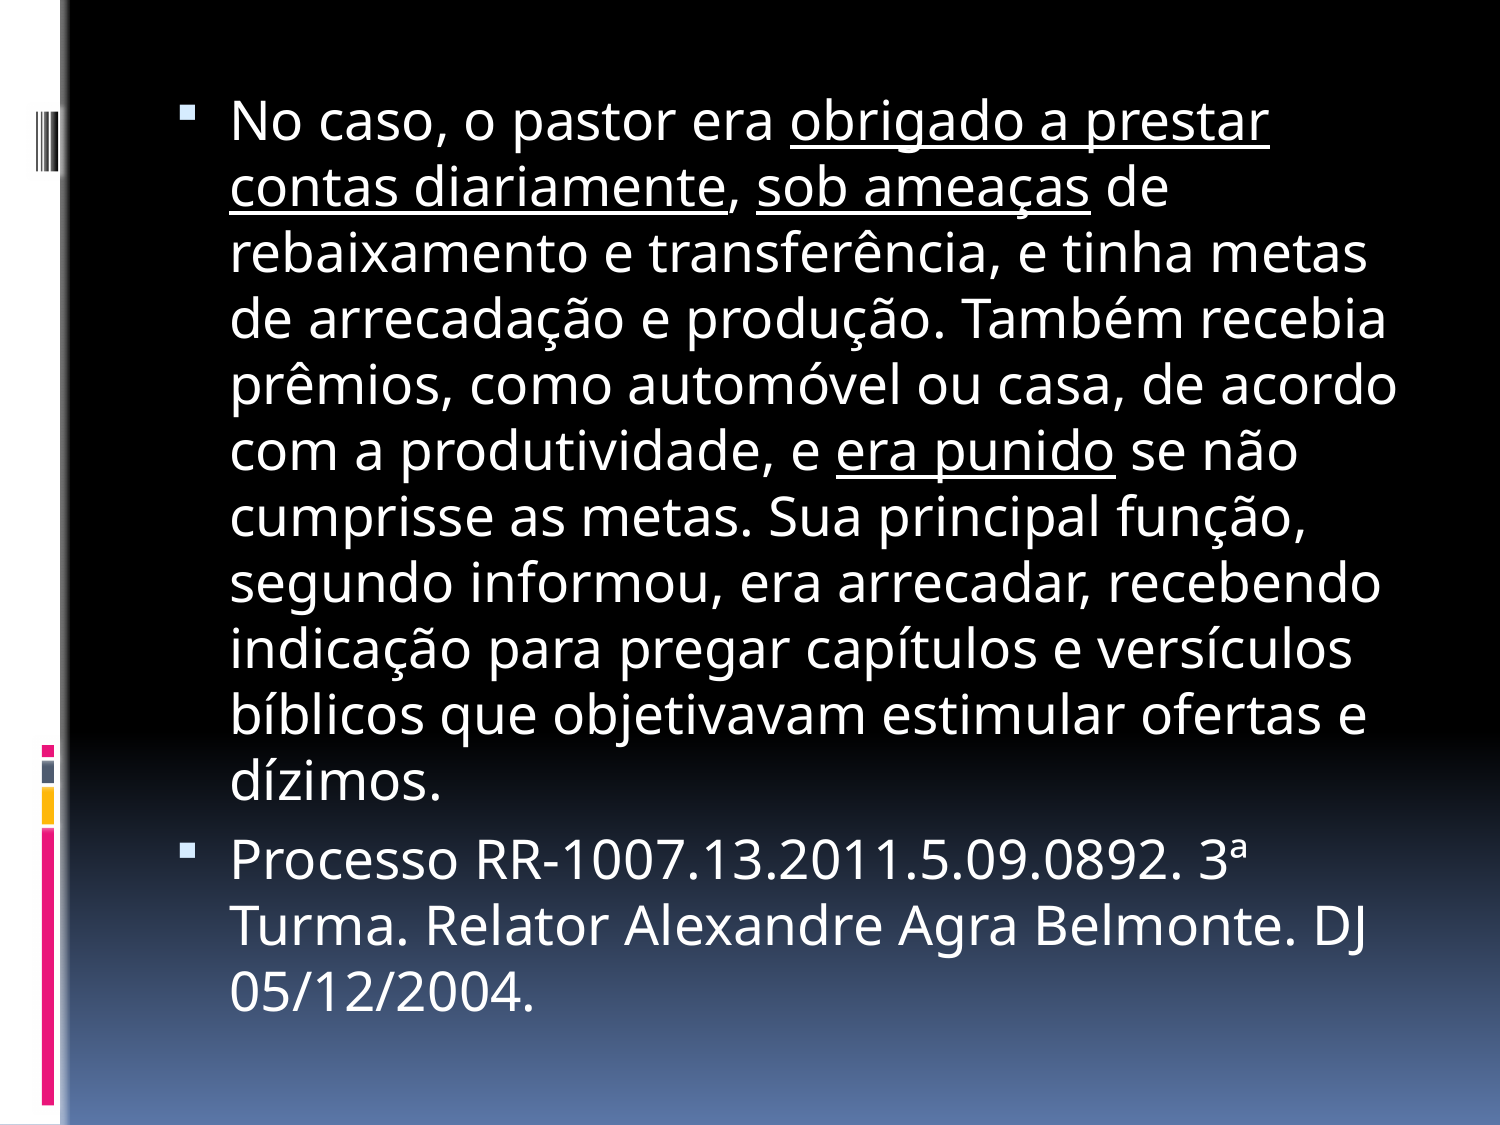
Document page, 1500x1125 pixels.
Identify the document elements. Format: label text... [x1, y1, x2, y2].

list No caso, o pastor era obrigado a prestar contas diariamente, sob ameaças de rebaixamento e transferência, e tinha metas de arrecadação e produção. Também recebia prêmios, como automóvel ou casa, de acordo com a produtividade, e era punido se não cumprisse as metas. Sua principal função, segundo informou, era arrecadar, recebendo indicação para pregar capítulos e versículos bíblicos que objetivavam estimular ofertas e dízimos. Processo RR-1007.13.2011.5.09.0892. 3ª Turma. Relator Alexandre Agra Belmonte. DJ 05/12/2004. [150, 78, 1425, 1043]
